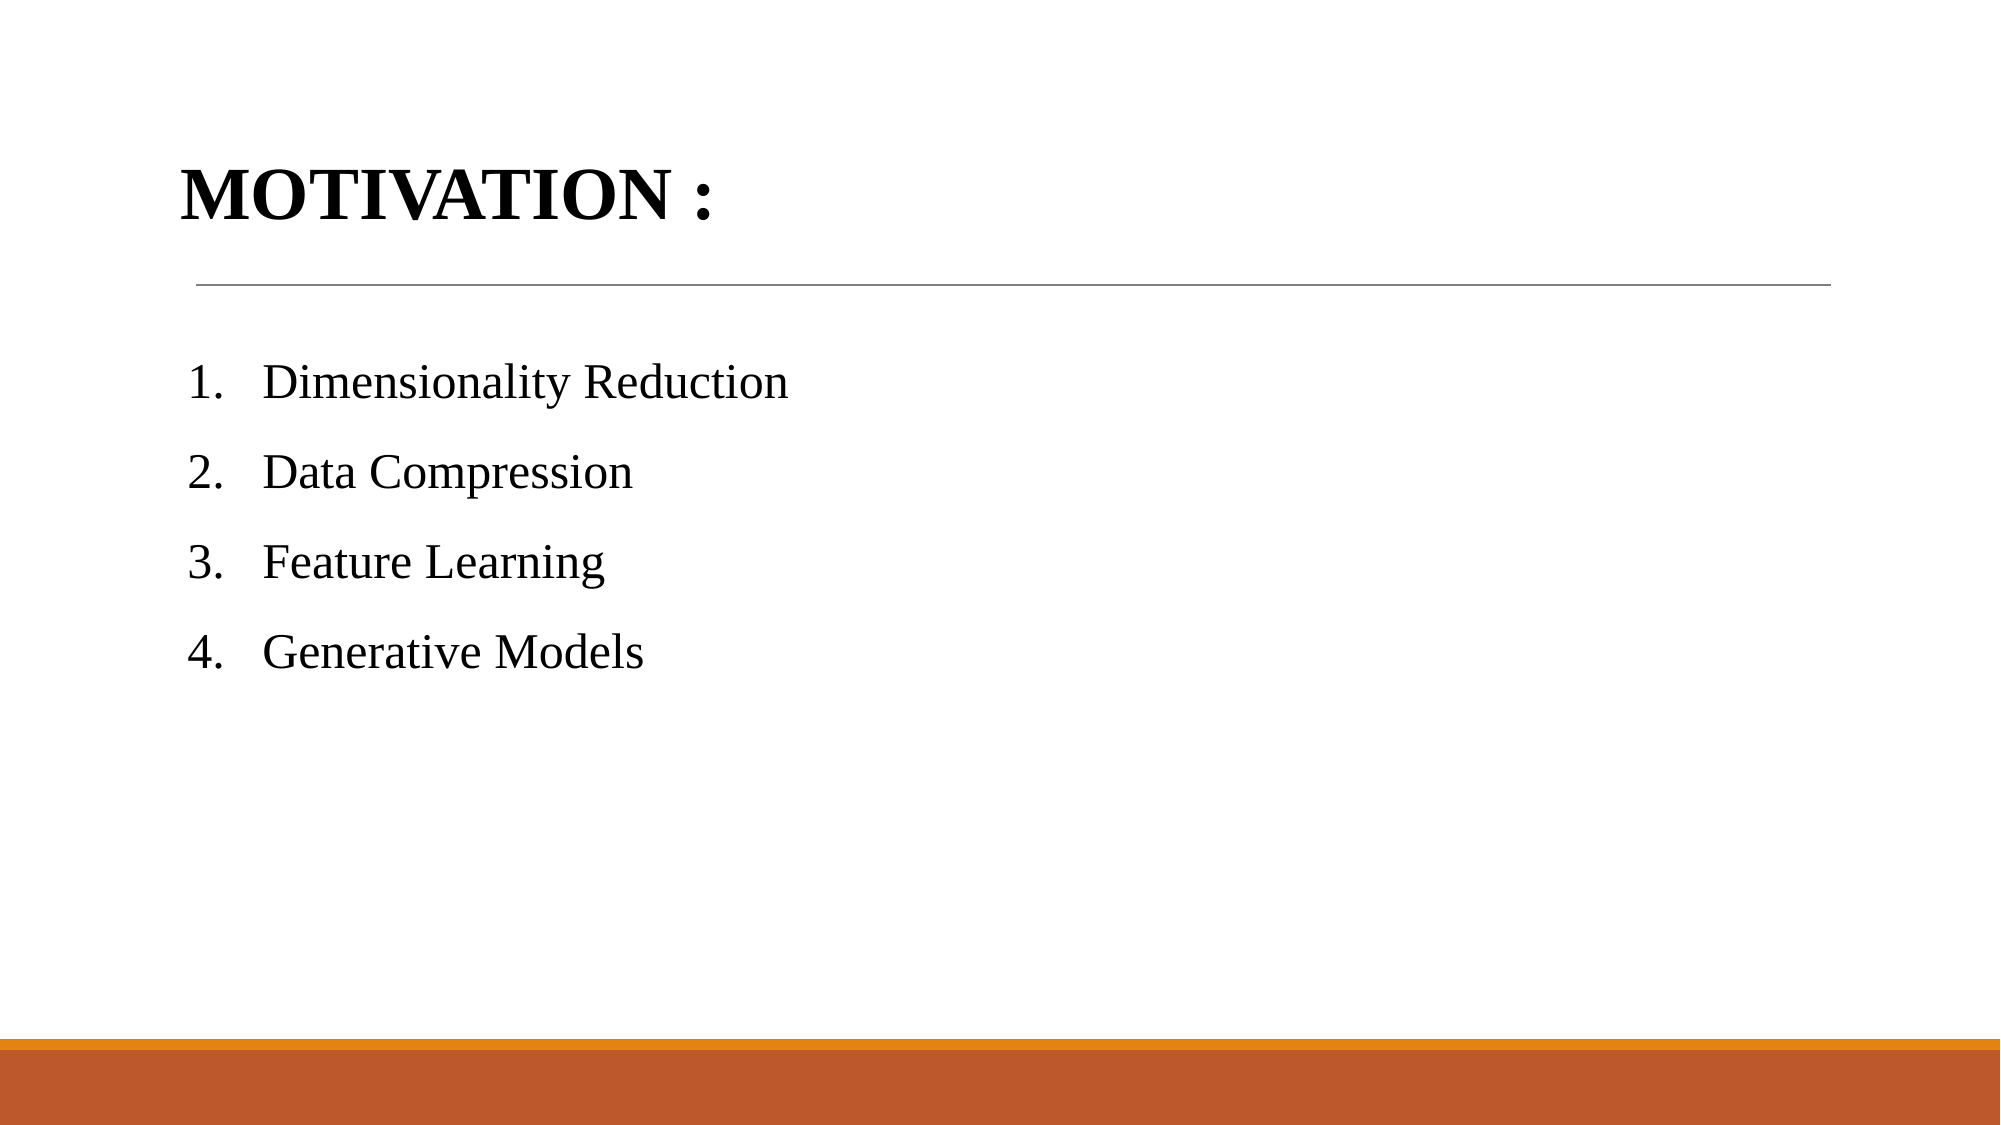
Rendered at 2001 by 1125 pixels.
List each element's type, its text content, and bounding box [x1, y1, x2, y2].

list Dimensionality Reduction Data Compression Feature Learning Generative Models [187, 311, 1813, 988]
title MOTIVATION : [165, 112, 1791, 243]
